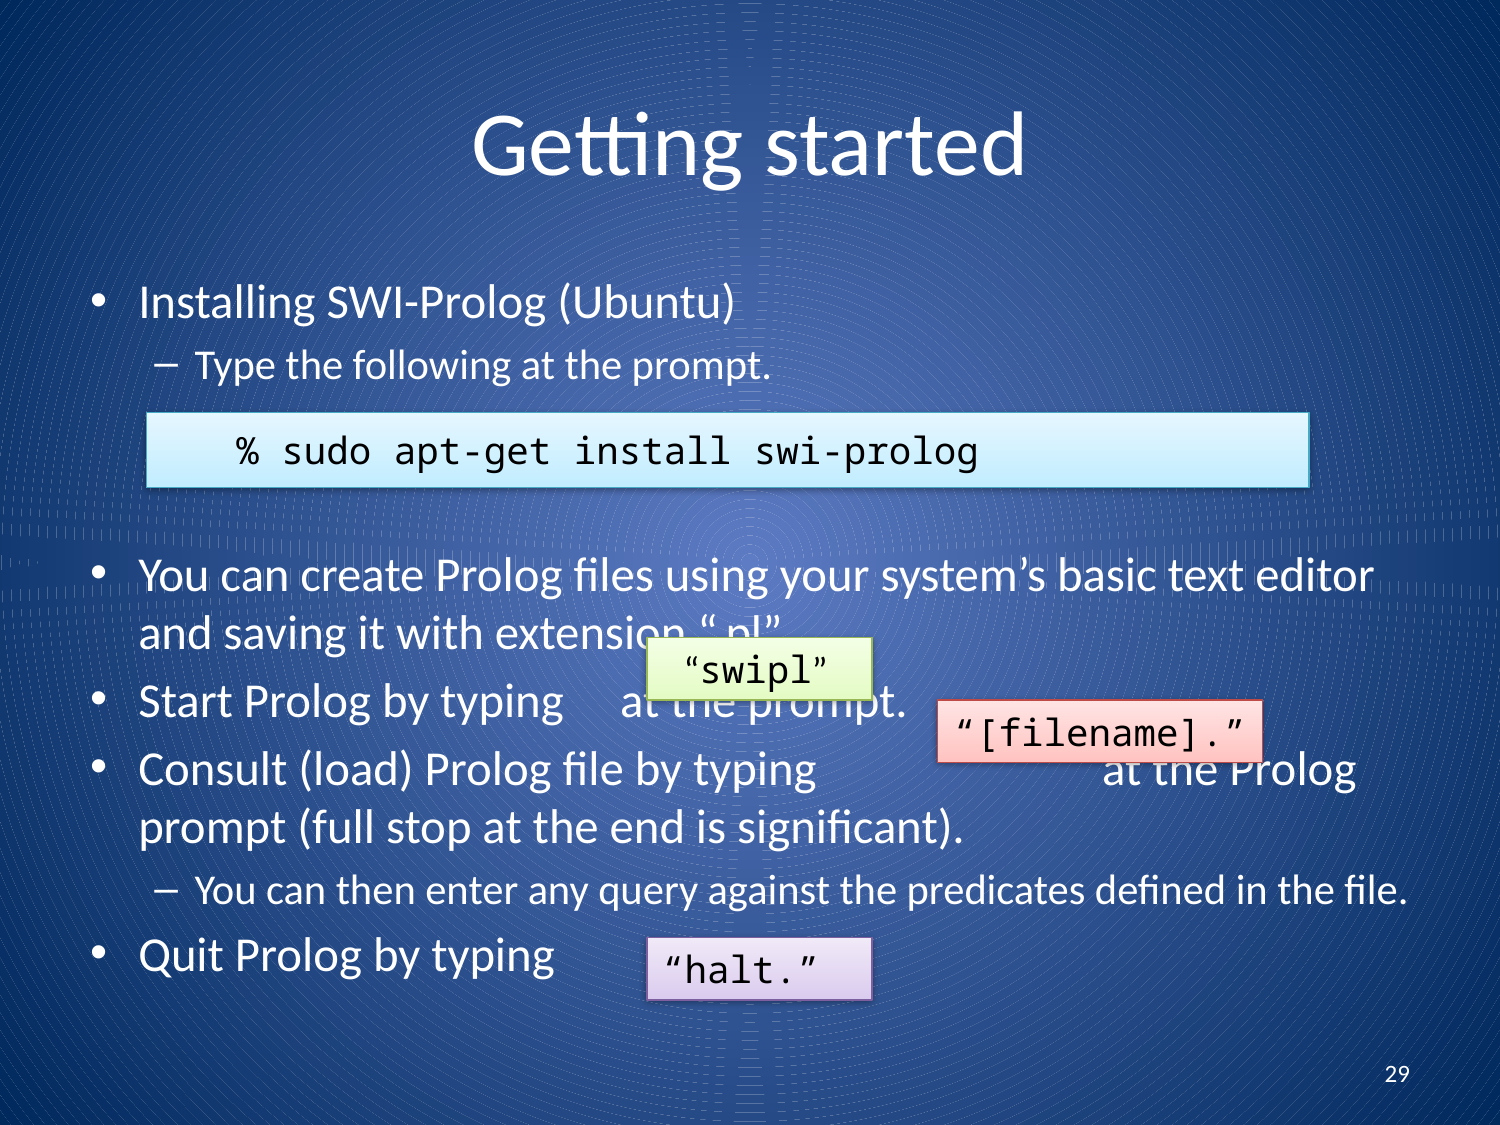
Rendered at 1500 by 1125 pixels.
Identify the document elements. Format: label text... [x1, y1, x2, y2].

slide_number 29 [1074, 1042, 1425, 1103]
list Installing SWI-Prolog (Ubuntu) Type the following at the prompt. You can create Prolog files using your system’s basic text editor and saving it with extension “.pl”. Start Prolog by typing at the prompt. Consult (load) Prolog file by typing at the Prolog prompt (full stop at the end is significant). You can then enter any query against the predicates defined in the file. Quit Prolog by typing [75, 262, 1425, 1005]
text_box “halt.” [646, 937, 873, 1001]
text_box “[filename].” [937, 699, 1263, 763]
title Getting started [75, 45, 1425, 233]
text_box % sudo apt-get install swi-prolog [146, 412, 1310, 488]
text_box “swipl” [646, 637, 873, 701]
